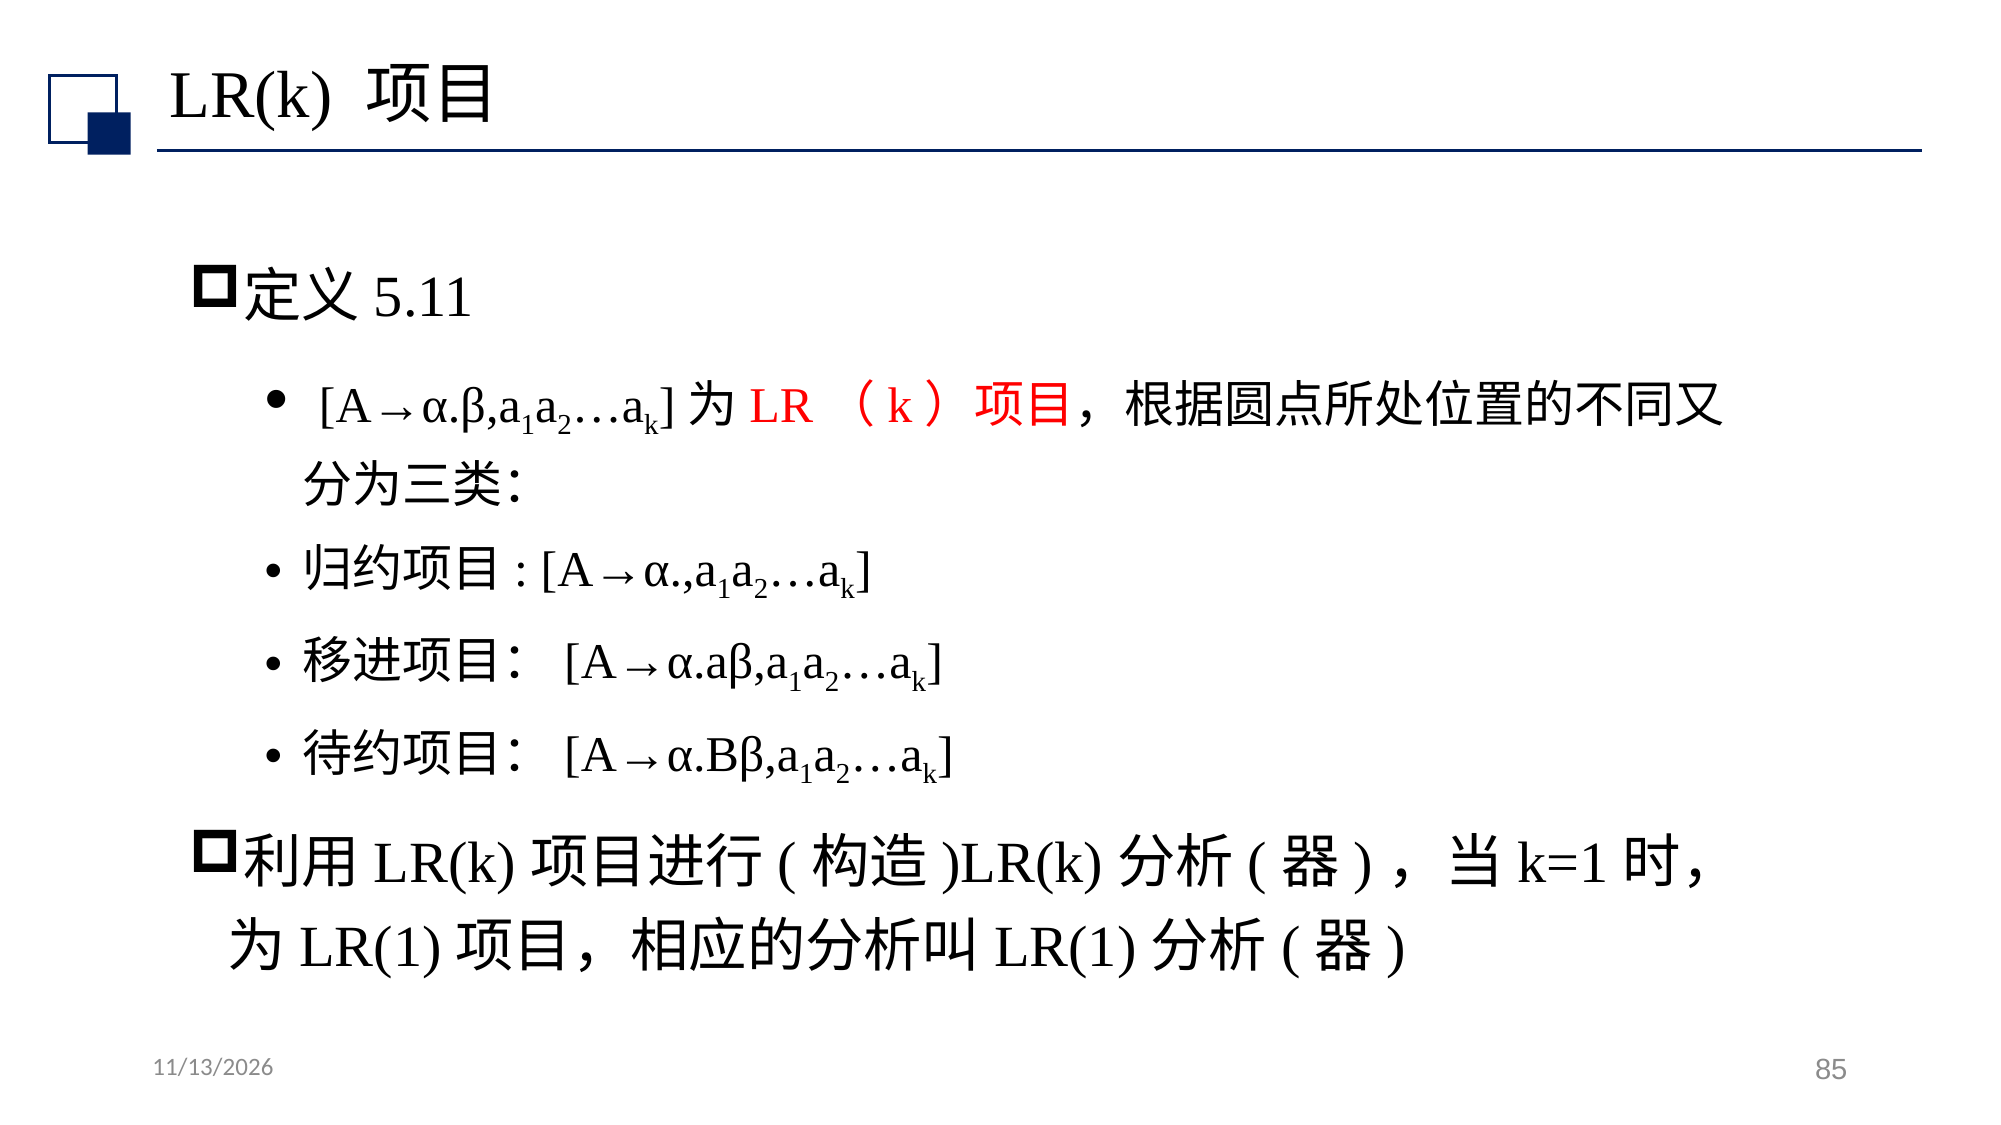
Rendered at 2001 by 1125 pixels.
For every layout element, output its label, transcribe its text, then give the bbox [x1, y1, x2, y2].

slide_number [137, 1042, 588, 1103]
title LR(k) 项目 [154, 50, 1880, 143]
slide_number 85 [1412, 1042, 1863, 1103]
list 定义5.11 [A→α.β,a1a2…ak]为LR（k）项目，根据圆点所处位置的不同又分为三类： 归约项目: [A→α.,a1a2…ak] 移进项目：[A→α.aβ,a1a2…ak] 待约项目：[A→α.Bβ,a1a2…ak] 利用LR(k)项目进行(构造)LR(k)分析(器)，当k=1时，为LR(1)项目，相应的分析叫LR(1)分析(器) [174, 236, 1780, 951]
